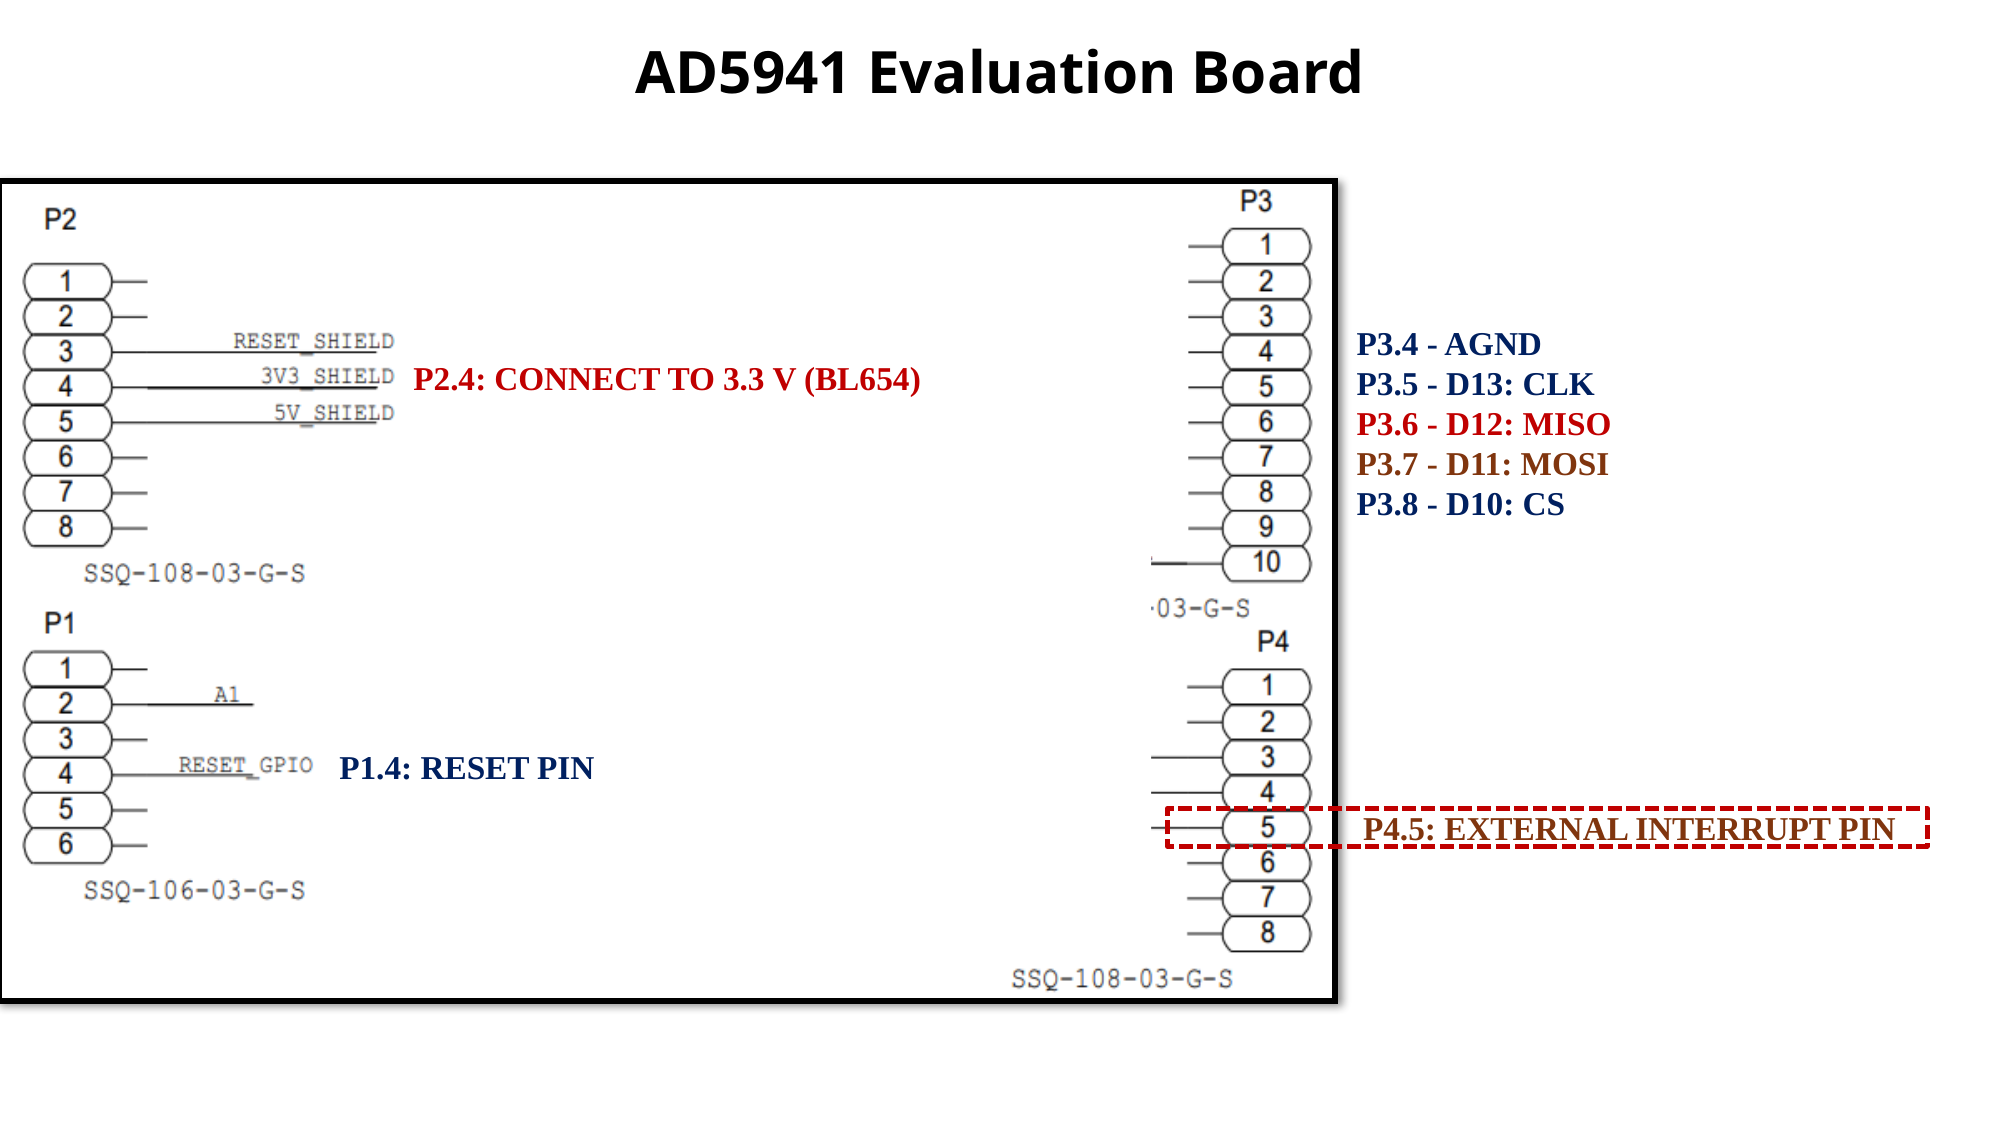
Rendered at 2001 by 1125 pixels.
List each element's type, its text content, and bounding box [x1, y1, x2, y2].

picture [1, 183, 1333, 999]
text_box P3.4 - AGND P3.5 - D13: CLK P3.6 - D12: MISO P3.7 - D11: MOSI P3.8 - D10: CS [1341, 315, 1790, 530]
text_box AD5941 Evaluation Board [0, 27, 2000, 113]
text_box [1333, 808, 1928, 847]
text_box P4.5: External Interrupt Pin [1333, 847, 1928, 855]
text_box P4.5: External Interrupt Pin [1333, 799, 1928, 808]
